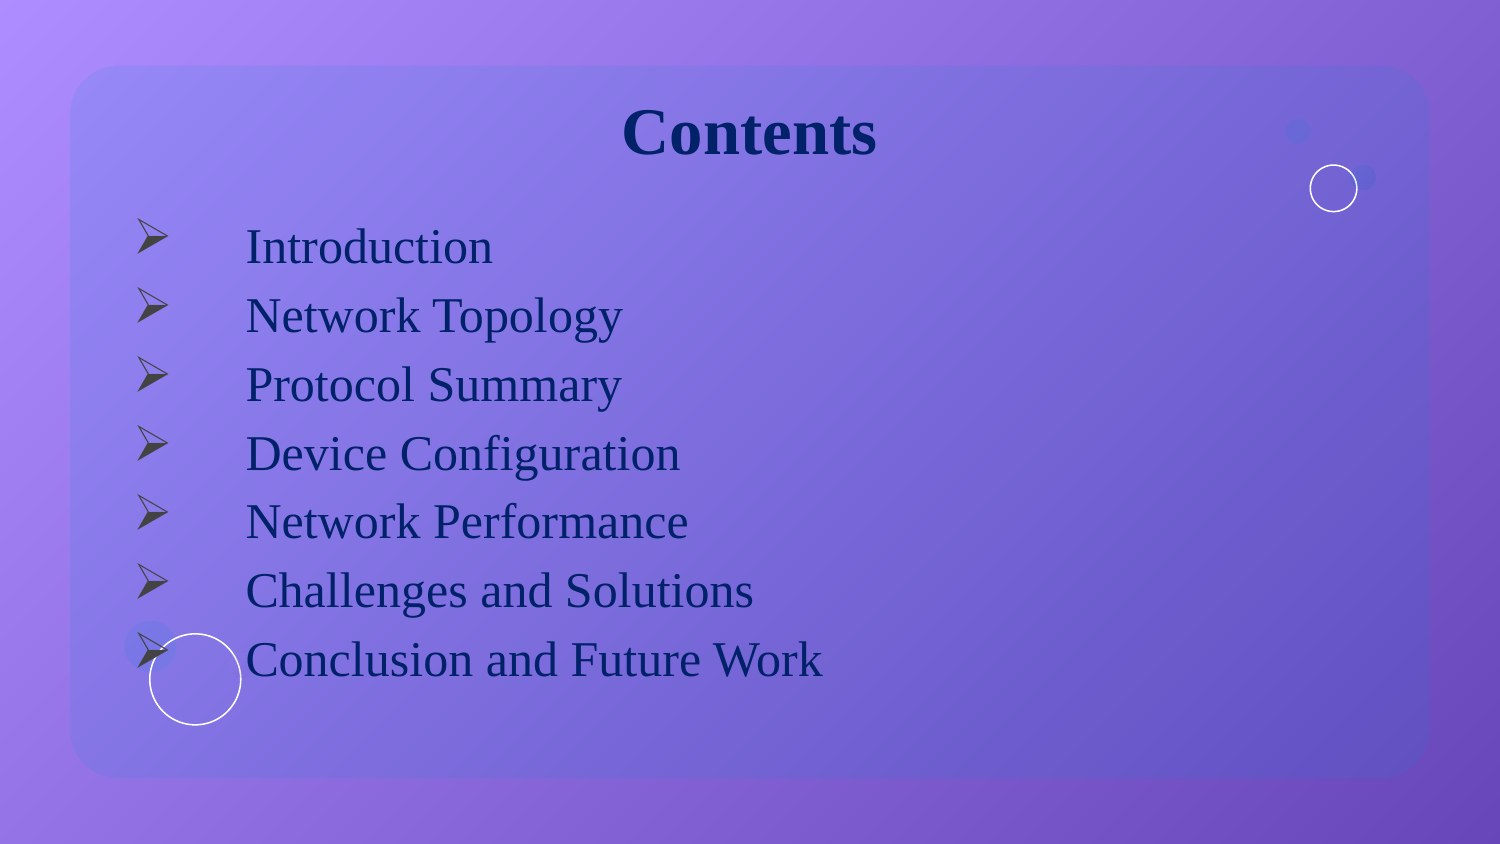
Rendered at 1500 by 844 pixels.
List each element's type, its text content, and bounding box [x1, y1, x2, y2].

list Introduction Network Topology Protocol Summary Device Configuration Network Performance Challenges and Solutions Conclusion and Future Work [118, 189, 1382, 750]
title Contents [118, 72, 1382, 167]
